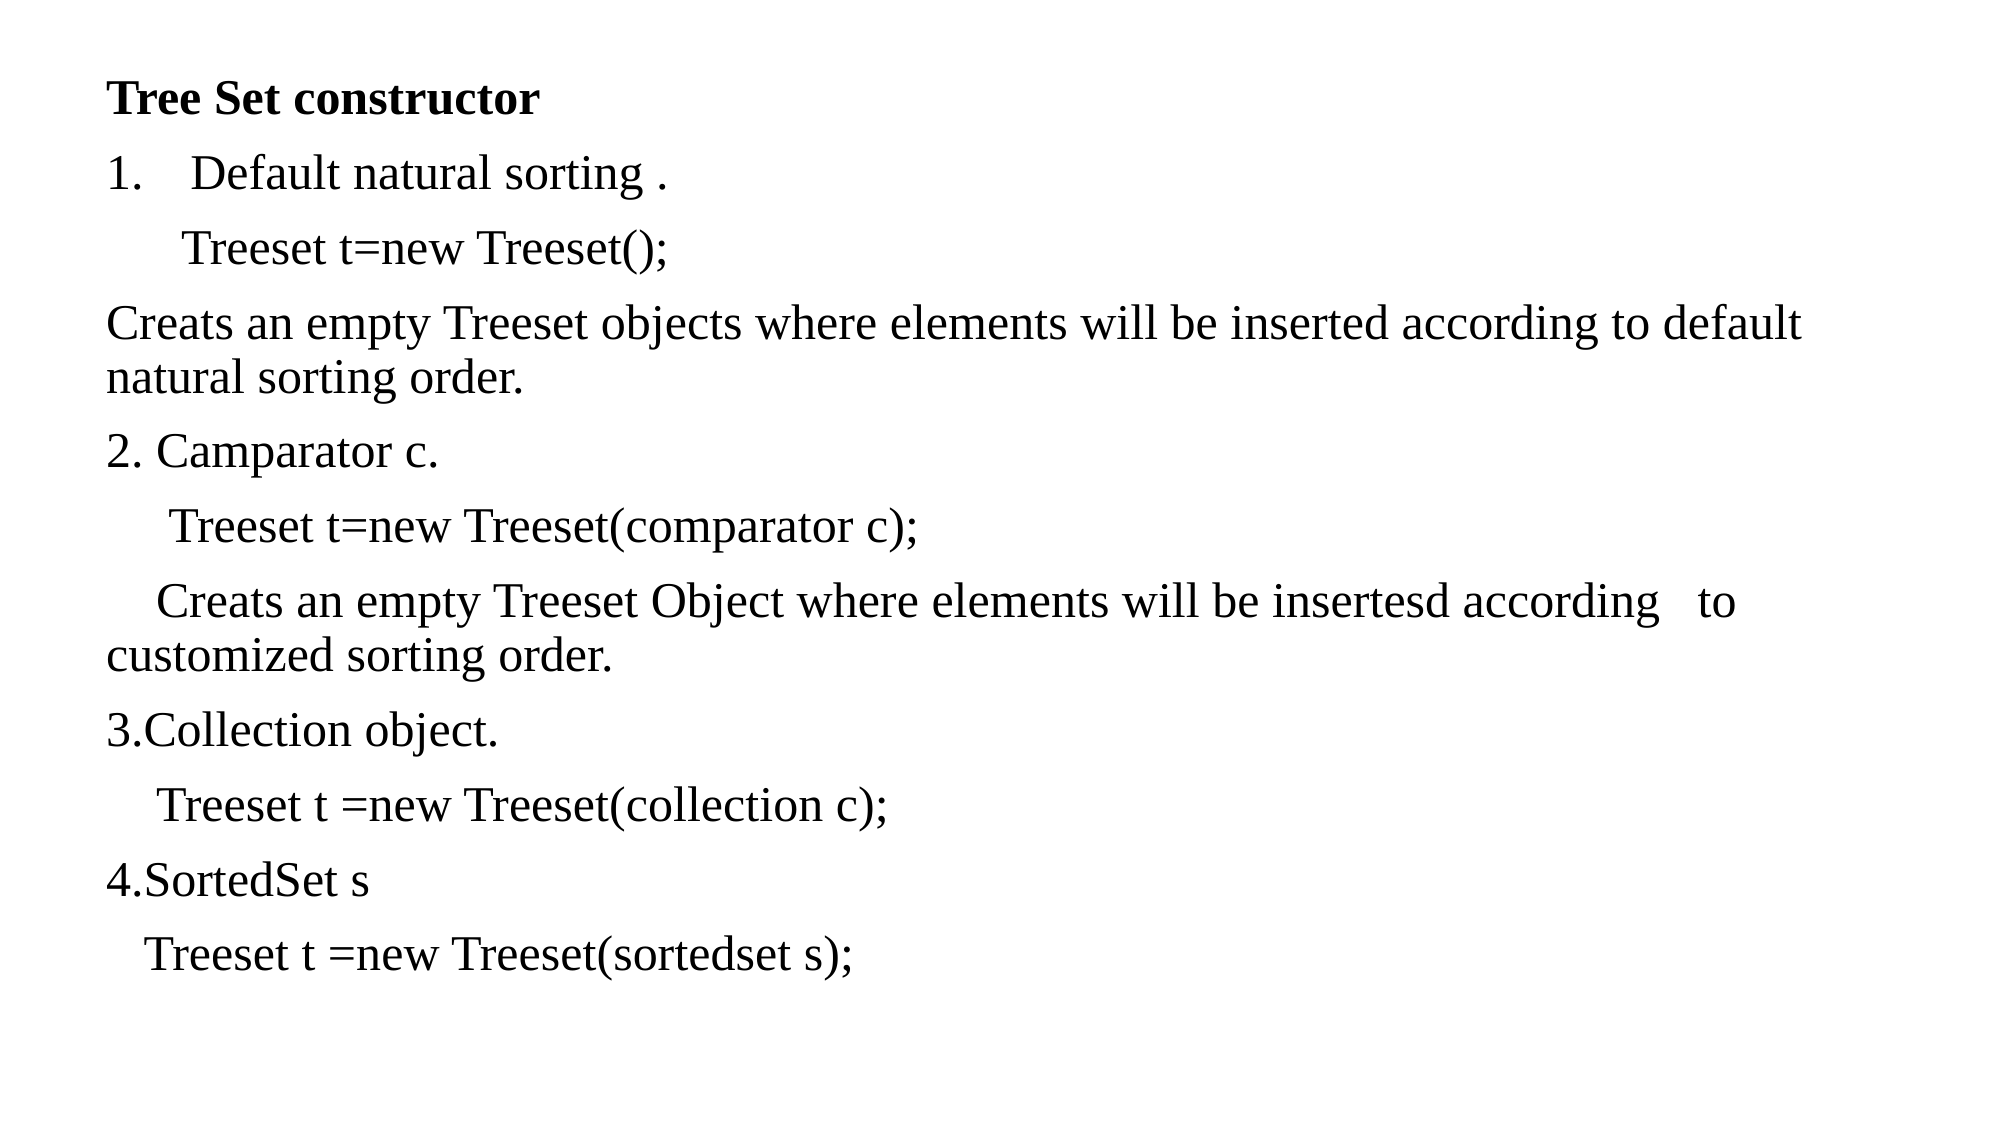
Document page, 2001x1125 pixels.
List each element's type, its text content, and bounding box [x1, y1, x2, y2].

list Tree Set constructor Default natural sorting . Treeset t=new Treeset(); Creats an empty Treeset objects where elements will be inserted according to default natural sorting order. 2. Camparator c. Treeset t=new Treeset(comparator c); Creats an empty Treeset Object where elements will be insertesd according to customized sorting order. 3.Collection object. Treeset t =new Treeset(collection c); 4.SortedSet s Treeset t =new Treeset(sortedset s); [97, 63, 1863, 1014]
